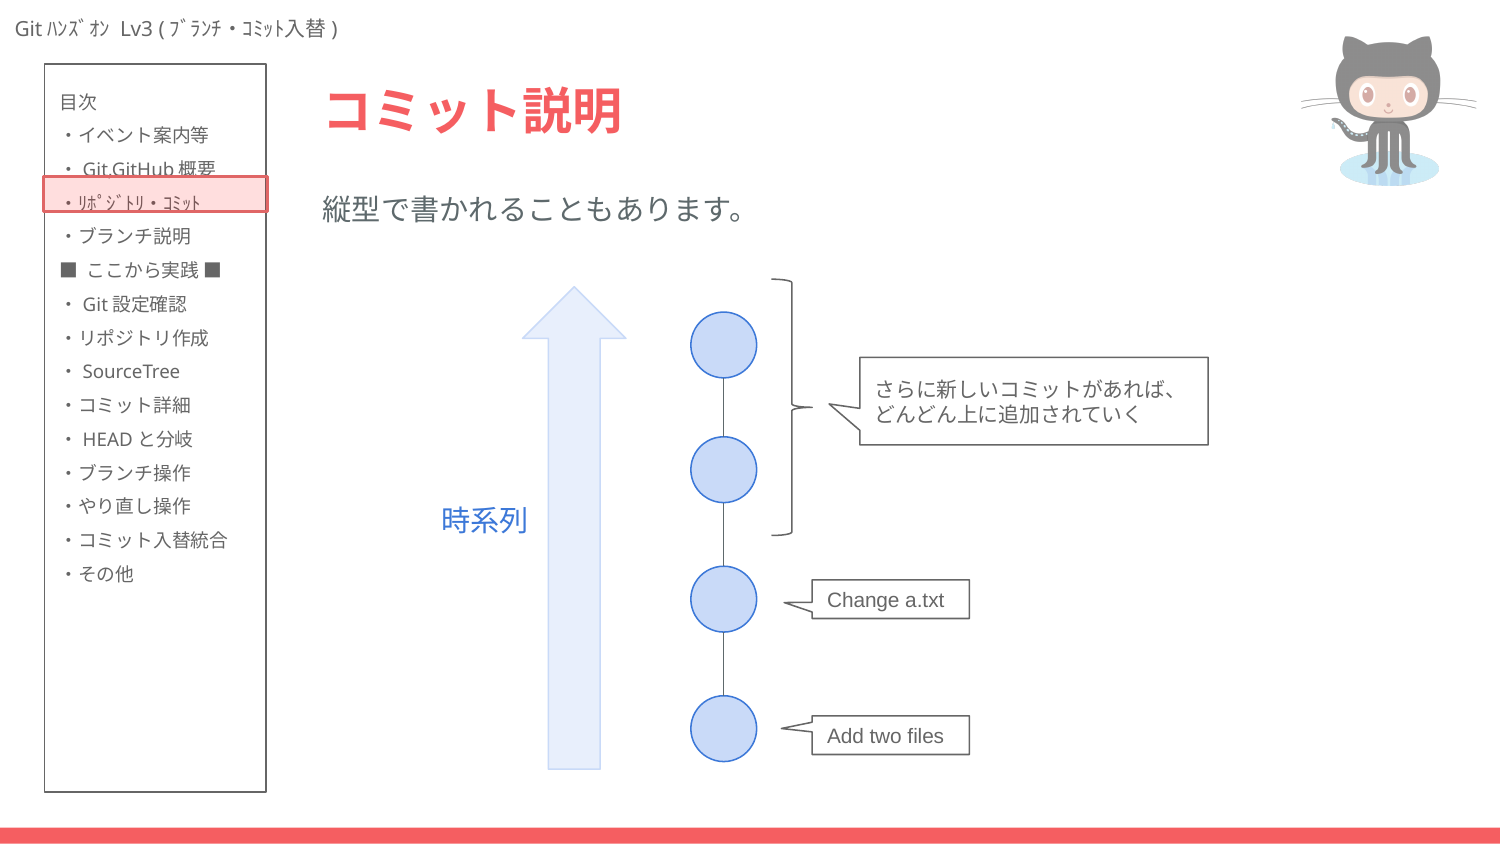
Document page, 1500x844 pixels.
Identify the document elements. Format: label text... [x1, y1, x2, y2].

text_box [690, 312, 757, 378]
text_box [771, 279, 813, 536]
list 縦型で書かれることもあります。 [307, 171, 1449, 793]
text_box Add two files [781, 715, 970, 755]
text_box [522, 286, 626, 770]
text_box [43, 176, 268, 212]
text_box 時系列 [426, 487, 567, 582]
text_box [690, 696, 757, 762]
text_box [690, 566, 757, 633]
text_box Change a.txt [784, 579, 970, 619]
text_box [690, 436, 757, 503]
text_box さらに新しいコミットがあれば、 どんどん上に追加されていく [829, 357, 1209, 445]
title コミット説明 [307, 64, 1449, 161]
